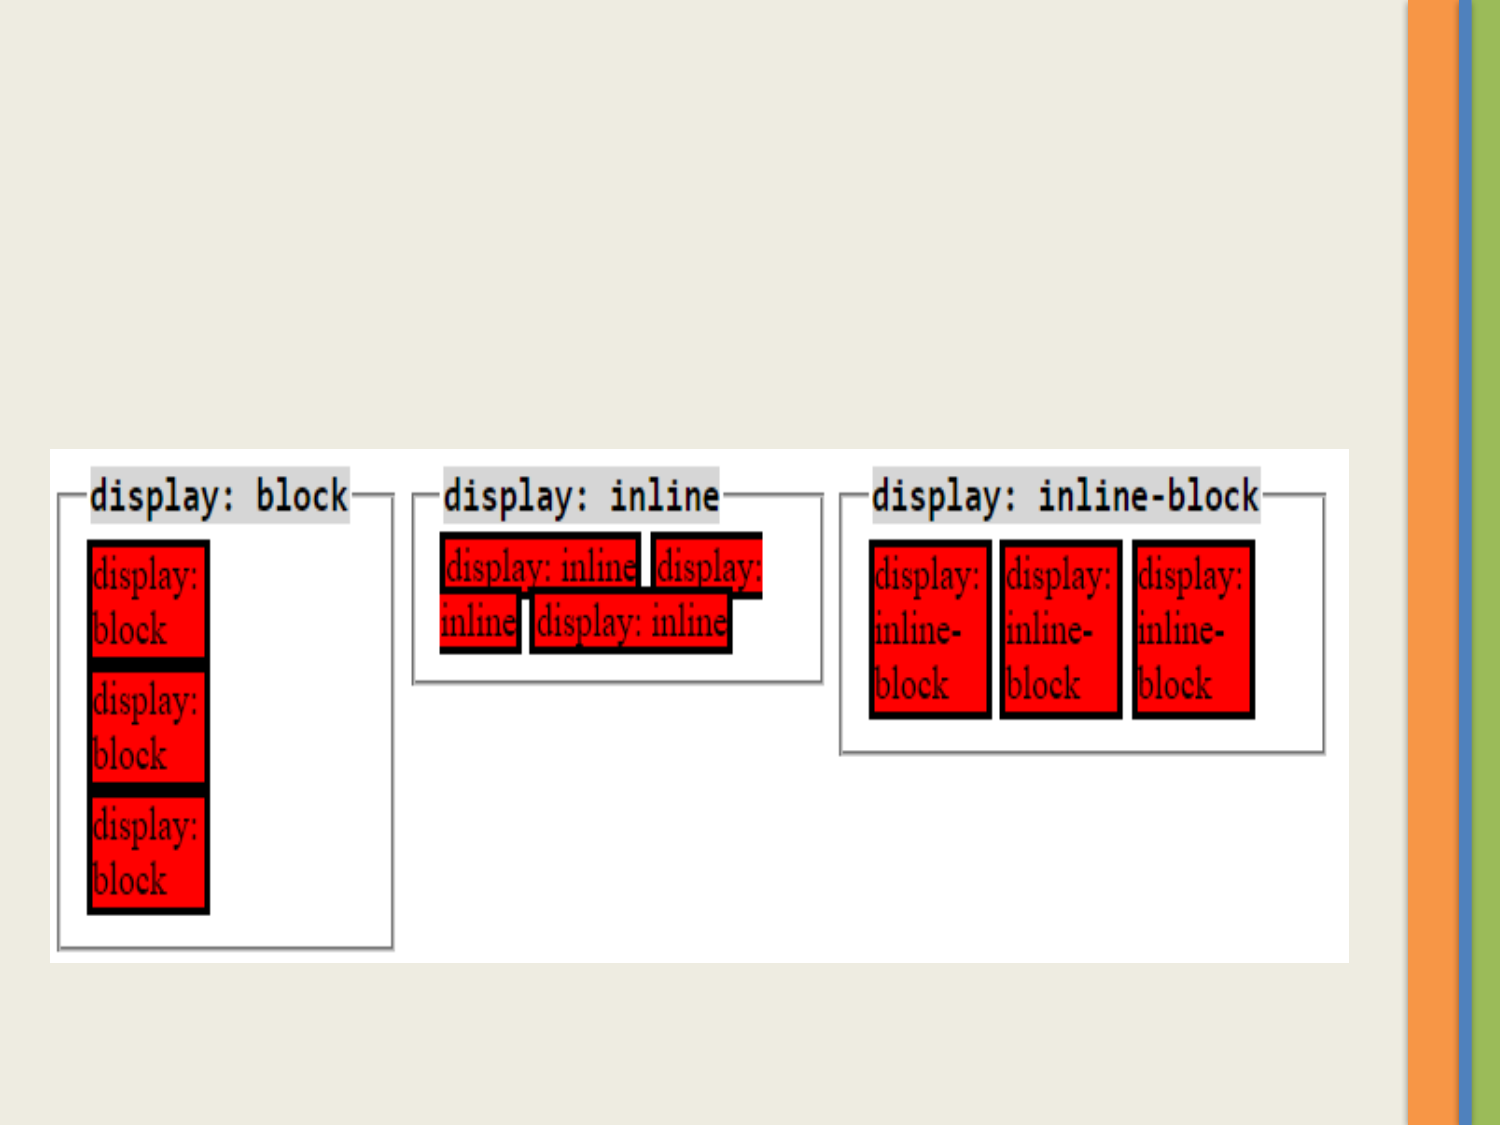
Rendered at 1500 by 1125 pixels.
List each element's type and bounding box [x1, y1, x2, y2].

picture [49, 449, 1350, 963]
